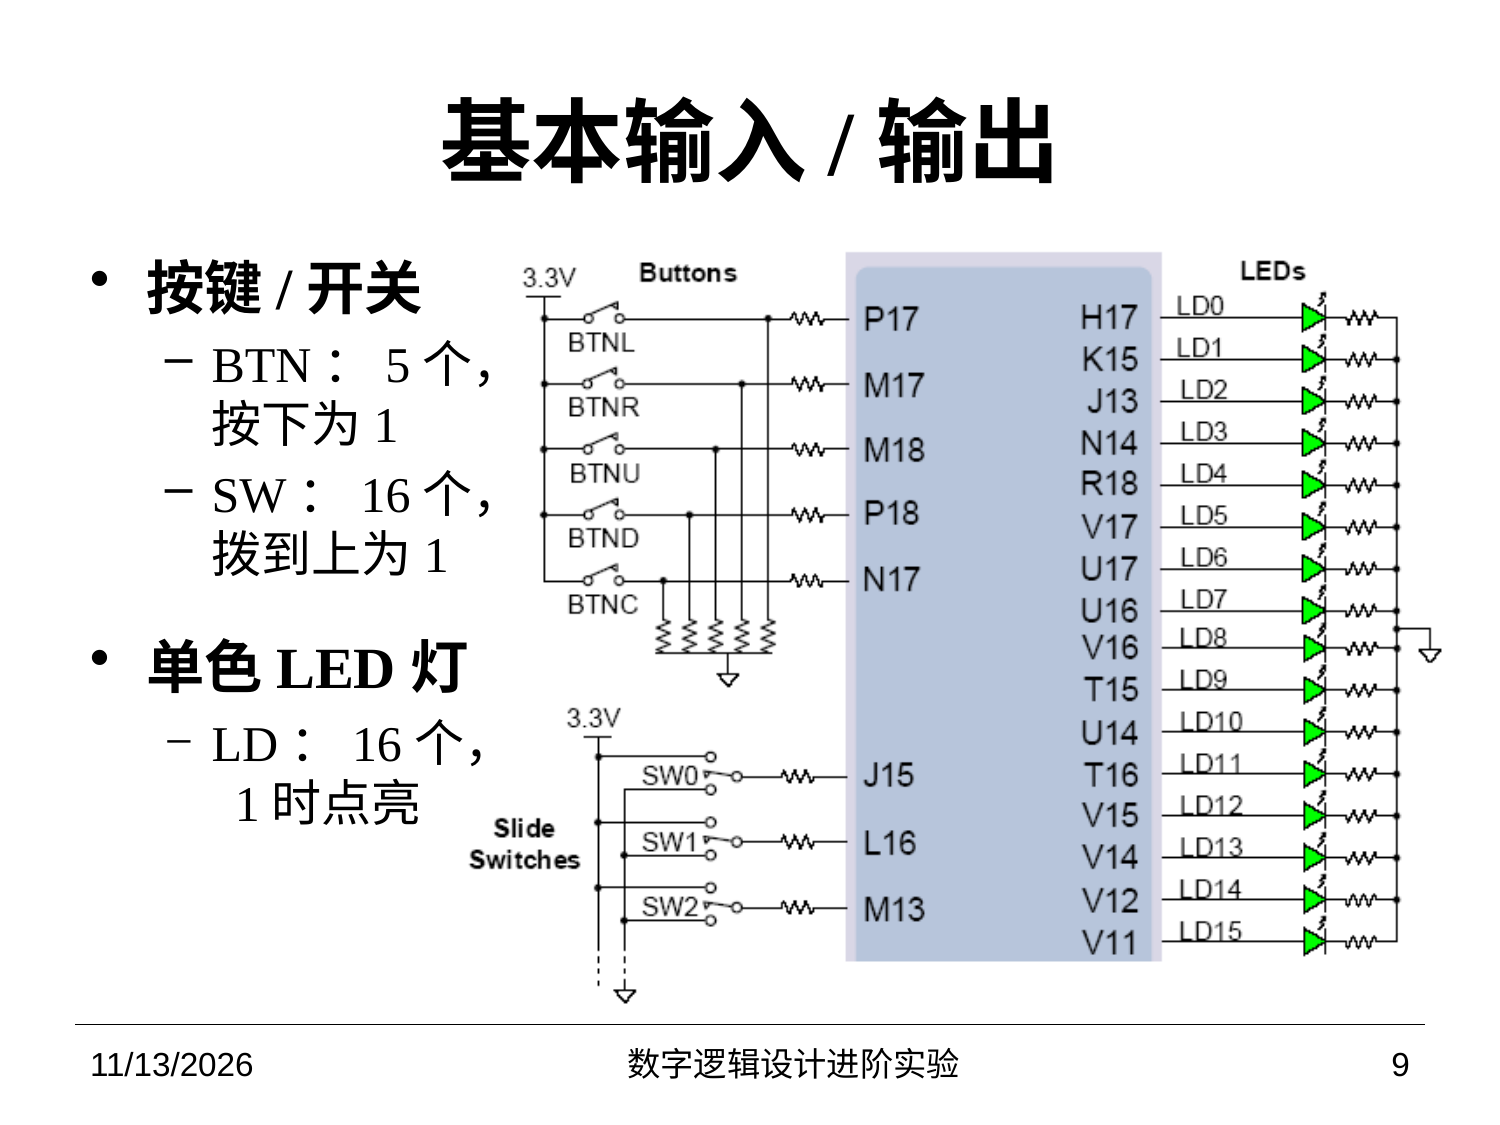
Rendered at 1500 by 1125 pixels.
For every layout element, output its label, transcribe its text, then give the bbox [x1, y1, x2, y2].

text_box 按键/开关 BTN：5个，按下为1 SW：16个，拨到上为1 单色LED灯 LD：16个， 1时点亮 [75, 243, 508, 1024]
slide_number 9 [1163, 1024, 1426, 1103]
picture [460, 249, 1448, 1010]
footer 数字逻辑设计进阶实验 [426, 1024, 1163, 1103]
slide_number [74, 1024, 426, 1103]
title 基本输入/输出 [75, 45, 1425, 233]
